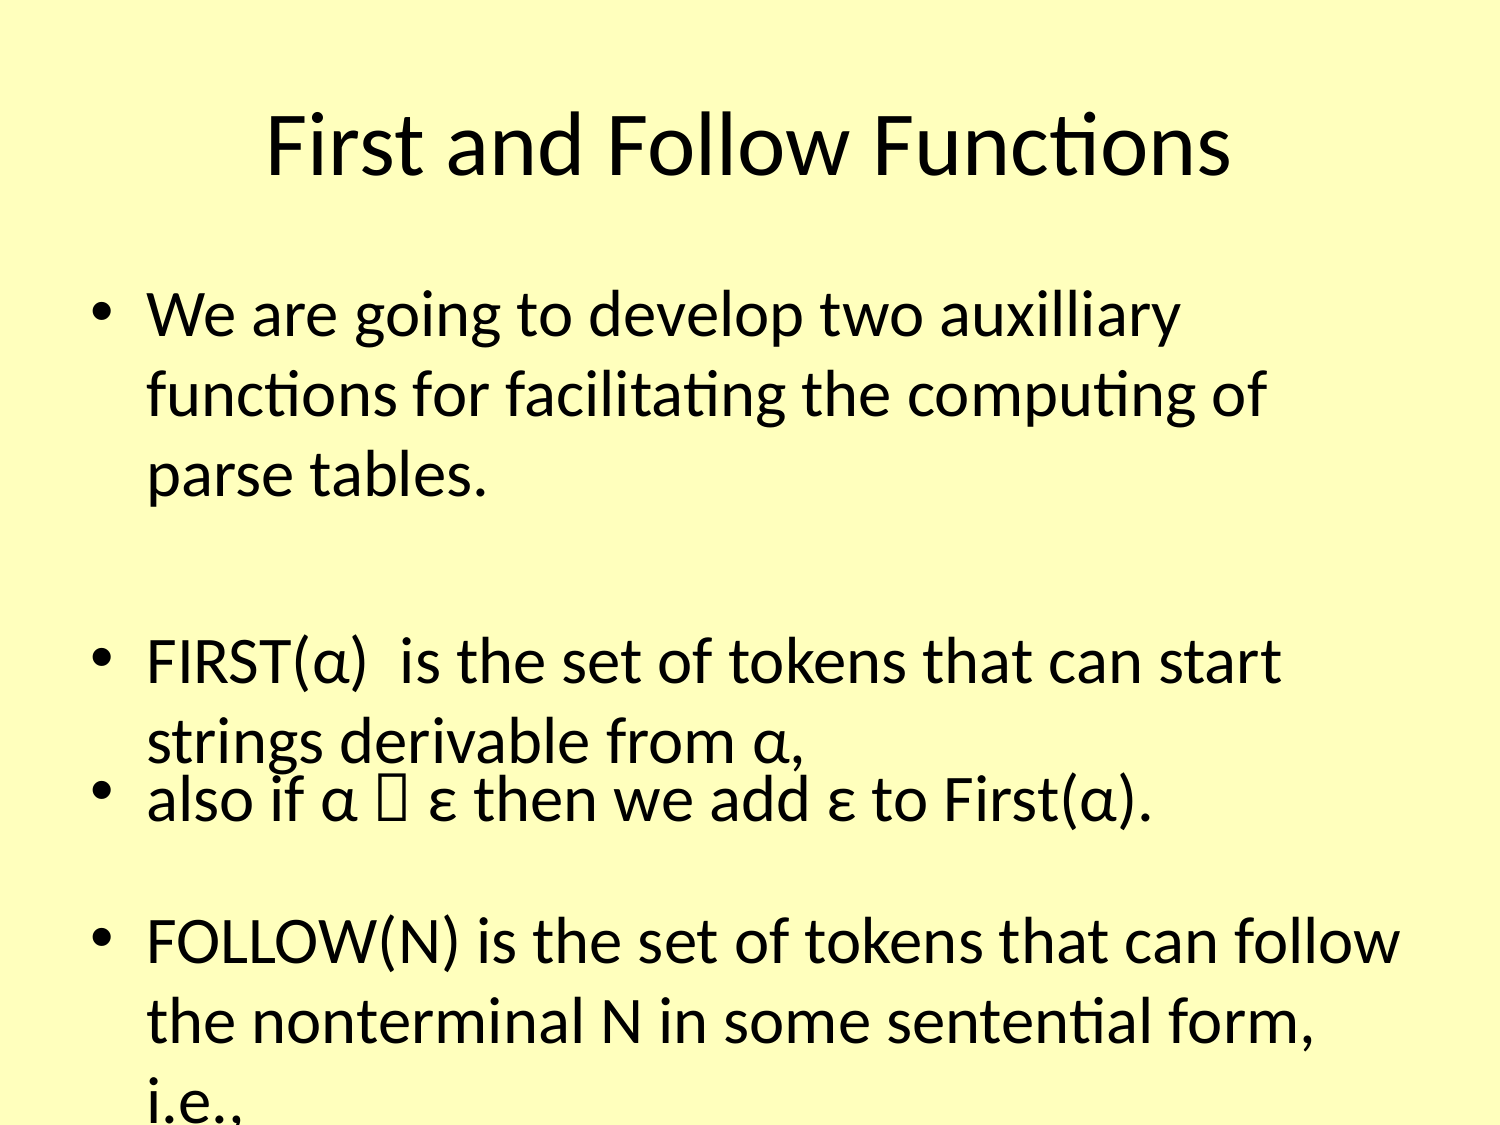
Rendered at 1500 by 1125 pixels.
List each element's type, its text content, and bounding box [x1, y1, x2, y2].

list We are going to develop two auxilliary functions for facilitating the computing of parse tables. FIRST(α) is the set of tokens that can start strings derivable from α, also if α  ε then we add ε to First(α). FOLLOW(N) is the set of tokens that can follow the nonterminal N in some sentential form, i.e., FOLLOW(N) = { t | S * αNtβ } [75, 262, 1425, 1005]
title First and Follow Functions [75, 45, 1425, 233]
